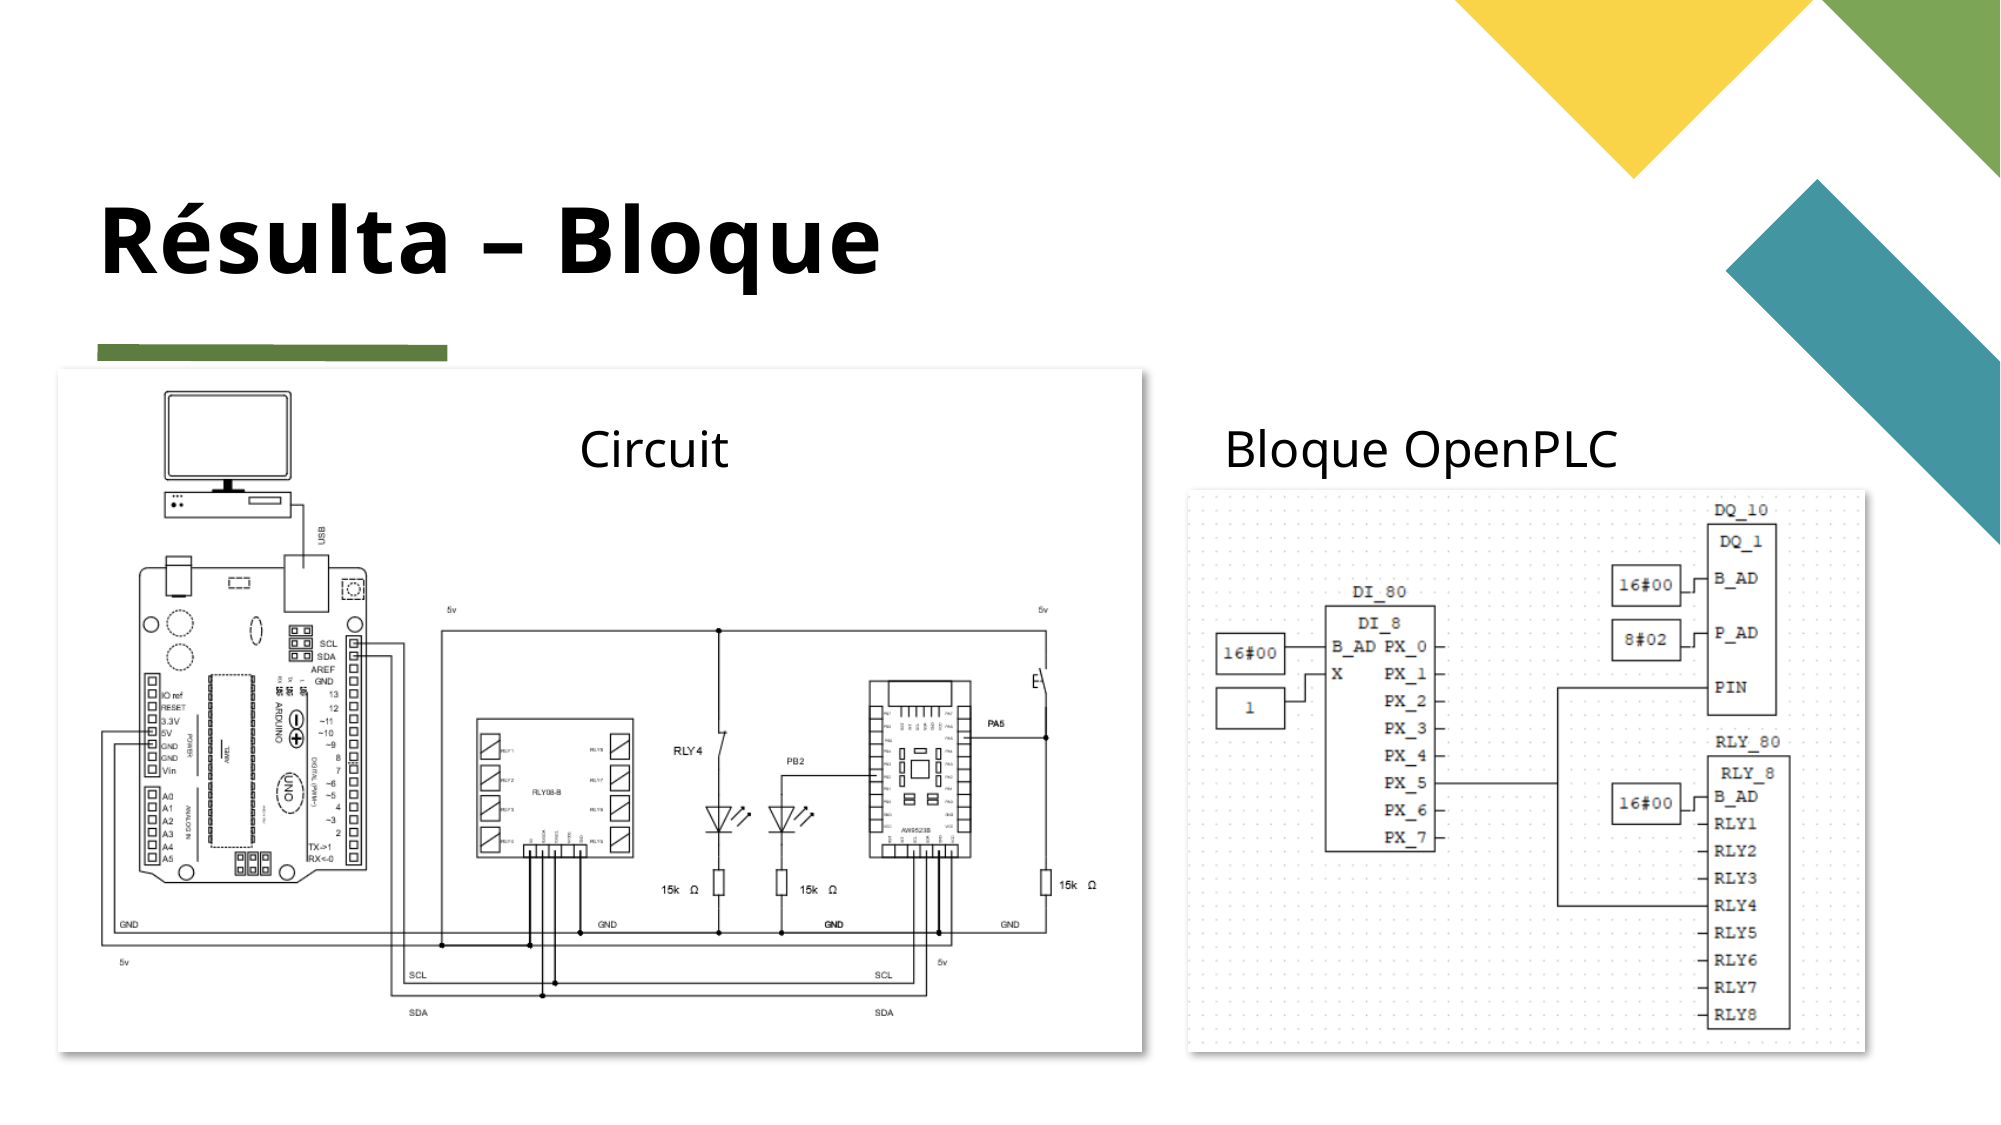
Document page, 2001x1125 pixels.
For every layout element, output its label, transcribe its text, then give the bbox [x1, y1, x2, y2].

picture [1188, 490, 1865, 1052]
text_box Bloque OpenPLC [1209, 410, 1634, 486]
picture [57, 369, 1142, 1052]
title Résulta – Bloque [97, 45, 1702, 291]
